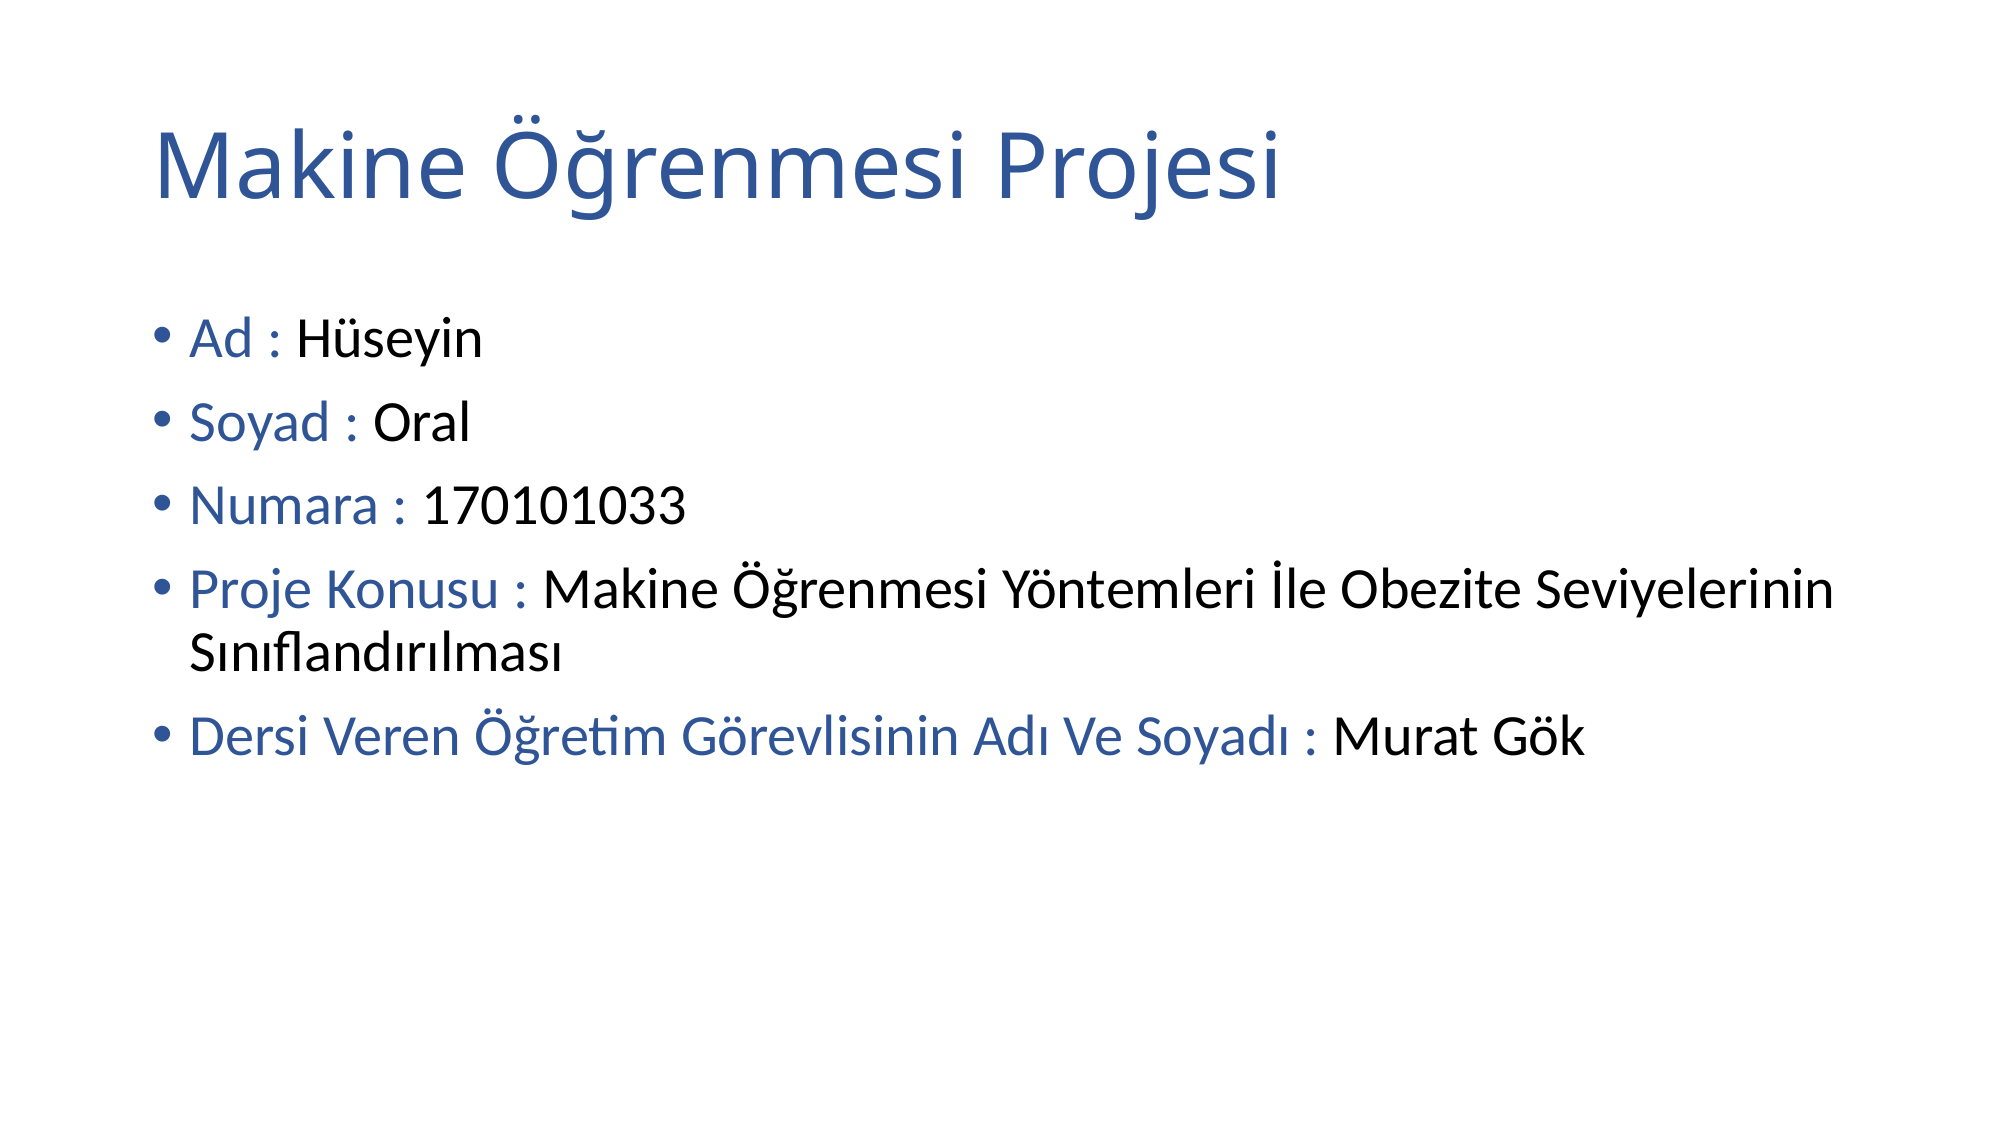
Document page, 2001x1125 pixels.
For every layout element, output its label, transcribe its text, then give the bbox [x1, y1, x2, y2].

title Makine Öğrenmesi Projesi [137, 59, 1863, 278]
list Ad : Hüseyin Soyad : Oral Numara : 170101033 Proje Konusu : Makine Öğrenmesi Yöntemleri İle Obezite Seviyelerinin Sınıflandırılması Dersi Veren Öğretim Görevlisinin Adı Ve Soyadı : Murat Gök [137, 299, 1863, 1014]
